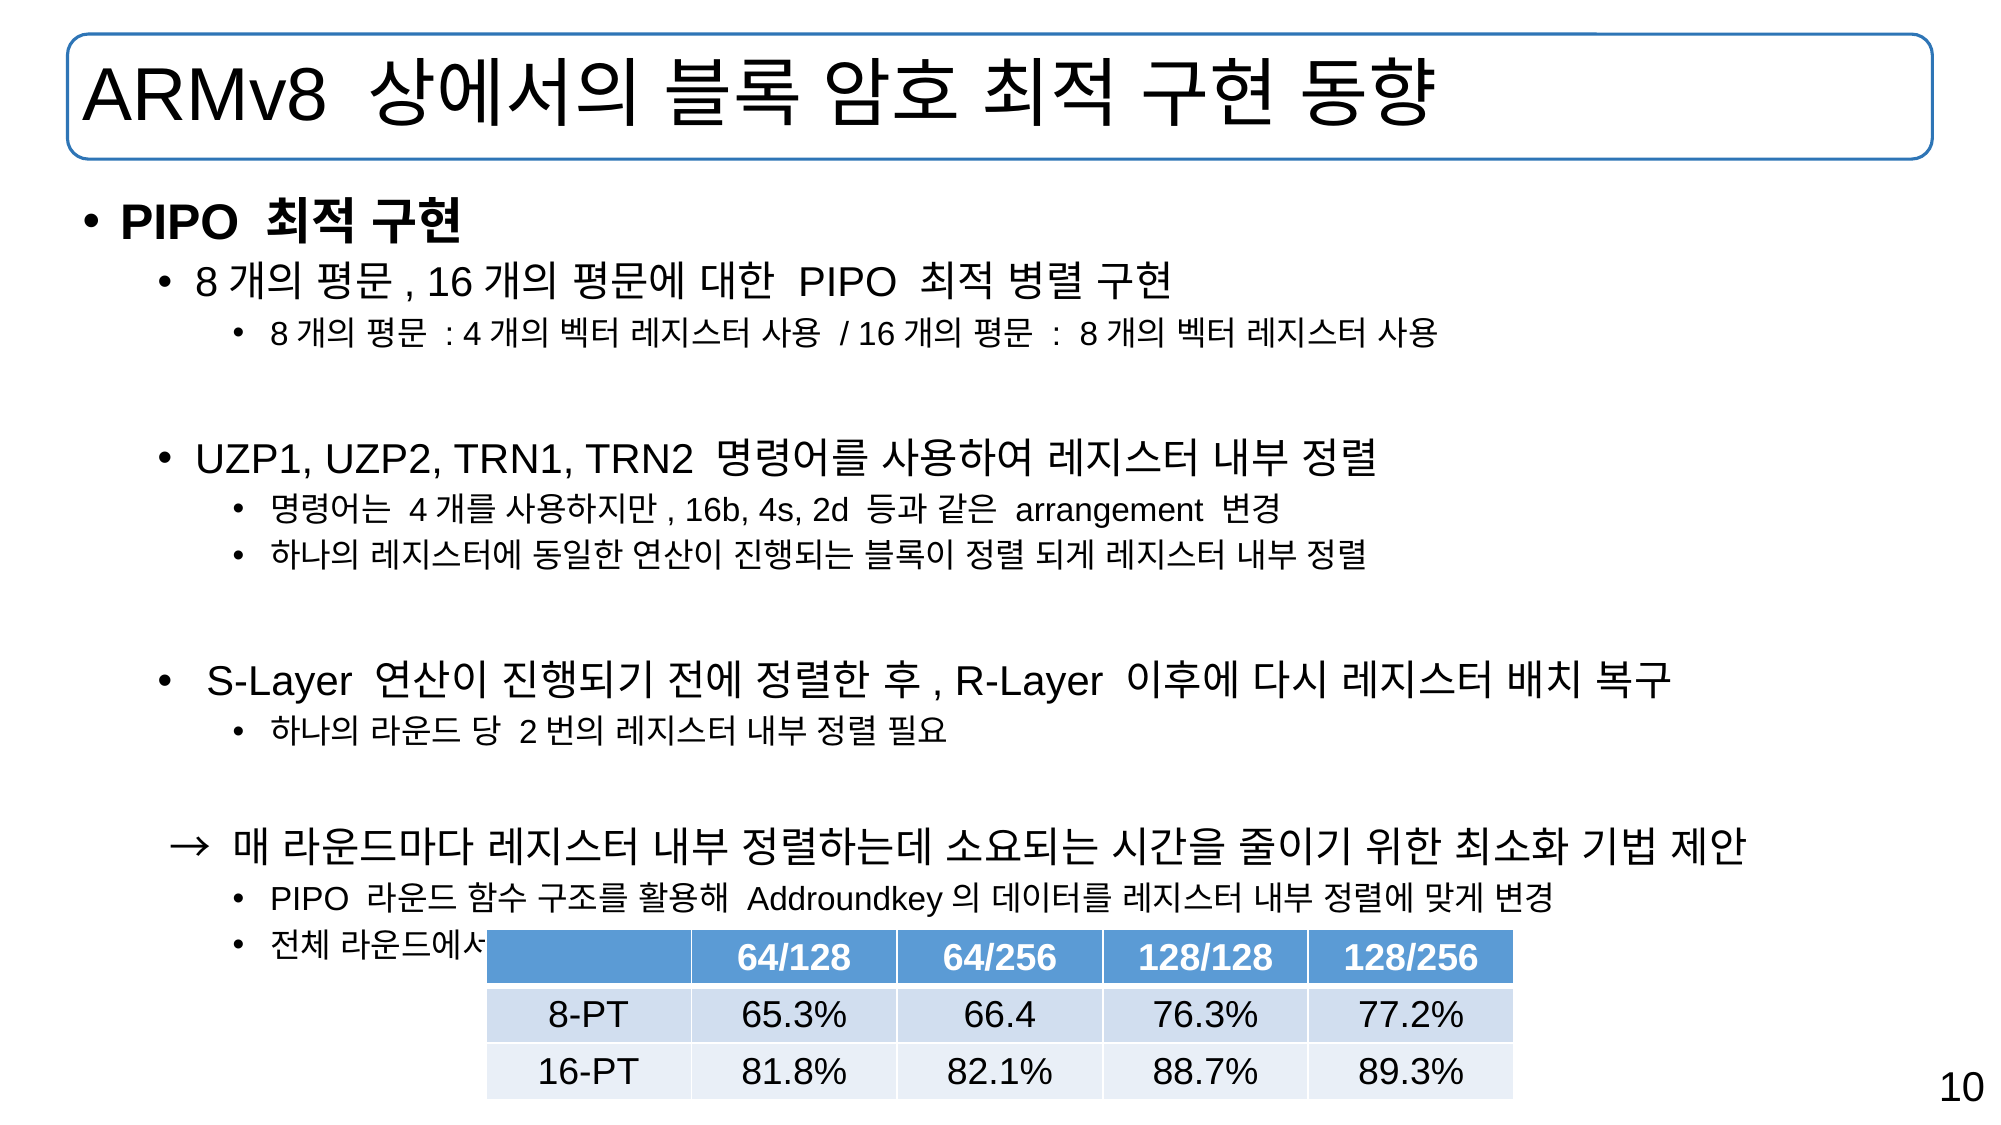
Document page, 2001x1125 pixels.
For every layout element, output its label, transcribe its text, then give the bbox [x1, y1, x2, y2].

table_cell 8-PT [487, 989, 691, 1042]
table_cell 16-PT [487, 1044, 691, 1099]
table_header 128/256 [1309, 930, 1513, 983]
table_cell 88.7% [1104, 1044, 1307, 1099]
table_header [487, 930, 691, 983]
list PIPO 최적 구현 8개의 평문, 16개의 평문에 대한 PIPO 최적 병렬 구현 8개의 평문 : 4개의 벡터 레지스터 사용 / 16개의 평문 : 8개의 벡터 레지스터 사용 UZP1, UZP2, TRN1, TRN2 명령어를 사용하여 레지스터 내부 정렬 명령어는 4개를 사용하지만, 16b, 4s, 2d 등과 같은 arrangement 변경 하나의 레지스터에 동일한 연산이 진행되는 블록이 정렬 되게 레지스터 내부 정렬 S-Layer 연산이 진행되기 전에 정렬한 후, R-Layer 이후에 다시 레지스터 배치 복구 하나의 라운드 당 2번의 레지스터 내부 정렬 필요 → 매 라운드마다 레지스터 내부 정렬하는데 소요되는 시간을 줄이기 위한 최소화 기법 제안 PIPO 라운드 함수 구조를 활용해 Addroundkey의 데이터를 레지스터 내부 정렬에 맞게 변경 전체 라운드에서 레지스터 내부 정렬을 2번만 진행하도록 최소화 [67, 189, 1933, 1019]
table_cell 66.4 [898, 989, 1102, 1042]
table_cell 82.1% [898, 1044, 1102, 1099]
table_header 64/256 [898, 930, 1102, 983]
table_cell 65.3% [692, 989, 896, 1042]
table_cell 76.3% [1104, 989, 1307, 1042]
table_header 128/128 [1104, 930, 1307, 983]
title ARMv8 상에서의 블록 암호 최적 구현 동향 [67, 34, 1933, 160]
table_header 64/128 [692, 930, 896, 983]
table_cell 81.8% [692, 1044, 896, 1099]
table_cell 89.3% [1309, 1044, 1513, 1099]
table_cell 77.2% [1309, 989, 1513, 1042]
